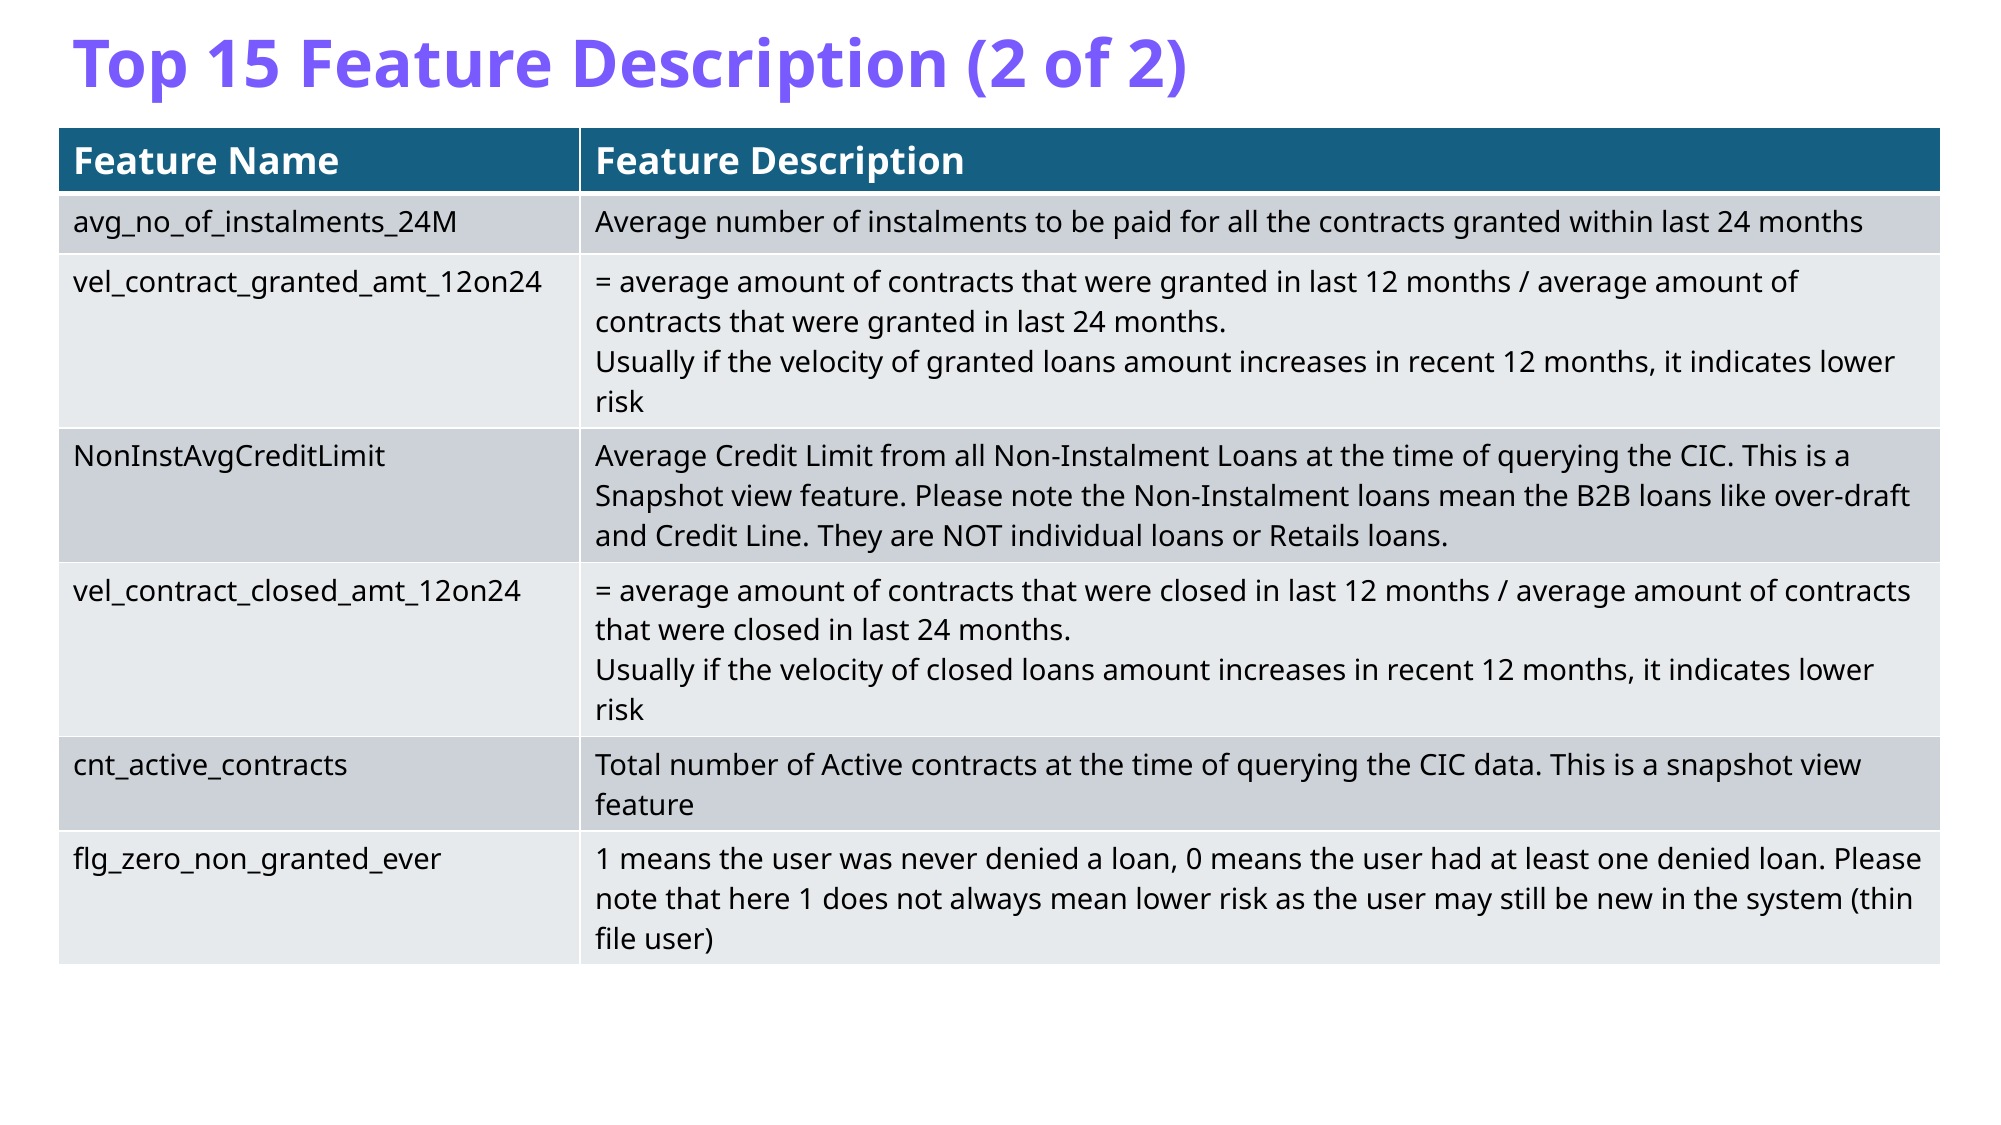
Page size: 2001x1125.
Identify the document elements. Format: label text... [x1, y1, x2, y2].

table_cell NonInstAvgCreditLimit [59, 429, 579, 562]
table_cell flg_zero_non_granted_ever [59, 832, 579, 964]
table_cell Average number of instalments to be paid for all the contracts granted within last 24 months [581, 196, 1940, 253]
table_header Feature Description [581, 128, 1940, 191]
table_cell 1 means the user was never denied a loan, 0 means the user had at least one denied loan. Please note that here 1 does not always mean lower risk as the user may still be new in the system (thin file user) [581, 832, 1940, 964]
table_cell Average Credit Limit from all Non-Instalment Loans at the time of querying the CIC. This is a Snapshot view feature. Please note the Non-Instalment loans mean the B2B loans like over-draft and Credit Line. They are NOT individual loans or Retails loans. [581, 429, 1940, 562]
table_cell = average amount of contracts that were closed in last 12 months / average amount of contracts that were closed in last 24 months. Usually if the velocity of closed loans amount increases in recent 12 months, it indicates lower risk [581, 563, 1940, 736]
table_header Feature Name [59, 128, 579, 191]
table_cell vel_contract_granted_amt_12on24 [59, 255, 579, 427]
table_cell = average amount of contracts that were granted in last 12 months / average amount of contracts that were granted in last 24 months. Usually if the velocity of granted loans amount increases in recent 12 months, it indicates lower risk [581, 255, 1940, 427]
text_box Top 15 Feature Description (2 of 2) [57, 22, 1221, 111]
table_cell Total number of Active contracts at the time of querying the CIC data. This is a snapshot view feature [581, 737, 1940, 830]
table_cell avg_no_of_instalments_24M [59, 196, 579, 253]
table_cell vel_contract_closed_amt_12on24 [59, 563, 579, 736]
table_cell cnt_active_contracts [59, 737, 579, 830]
